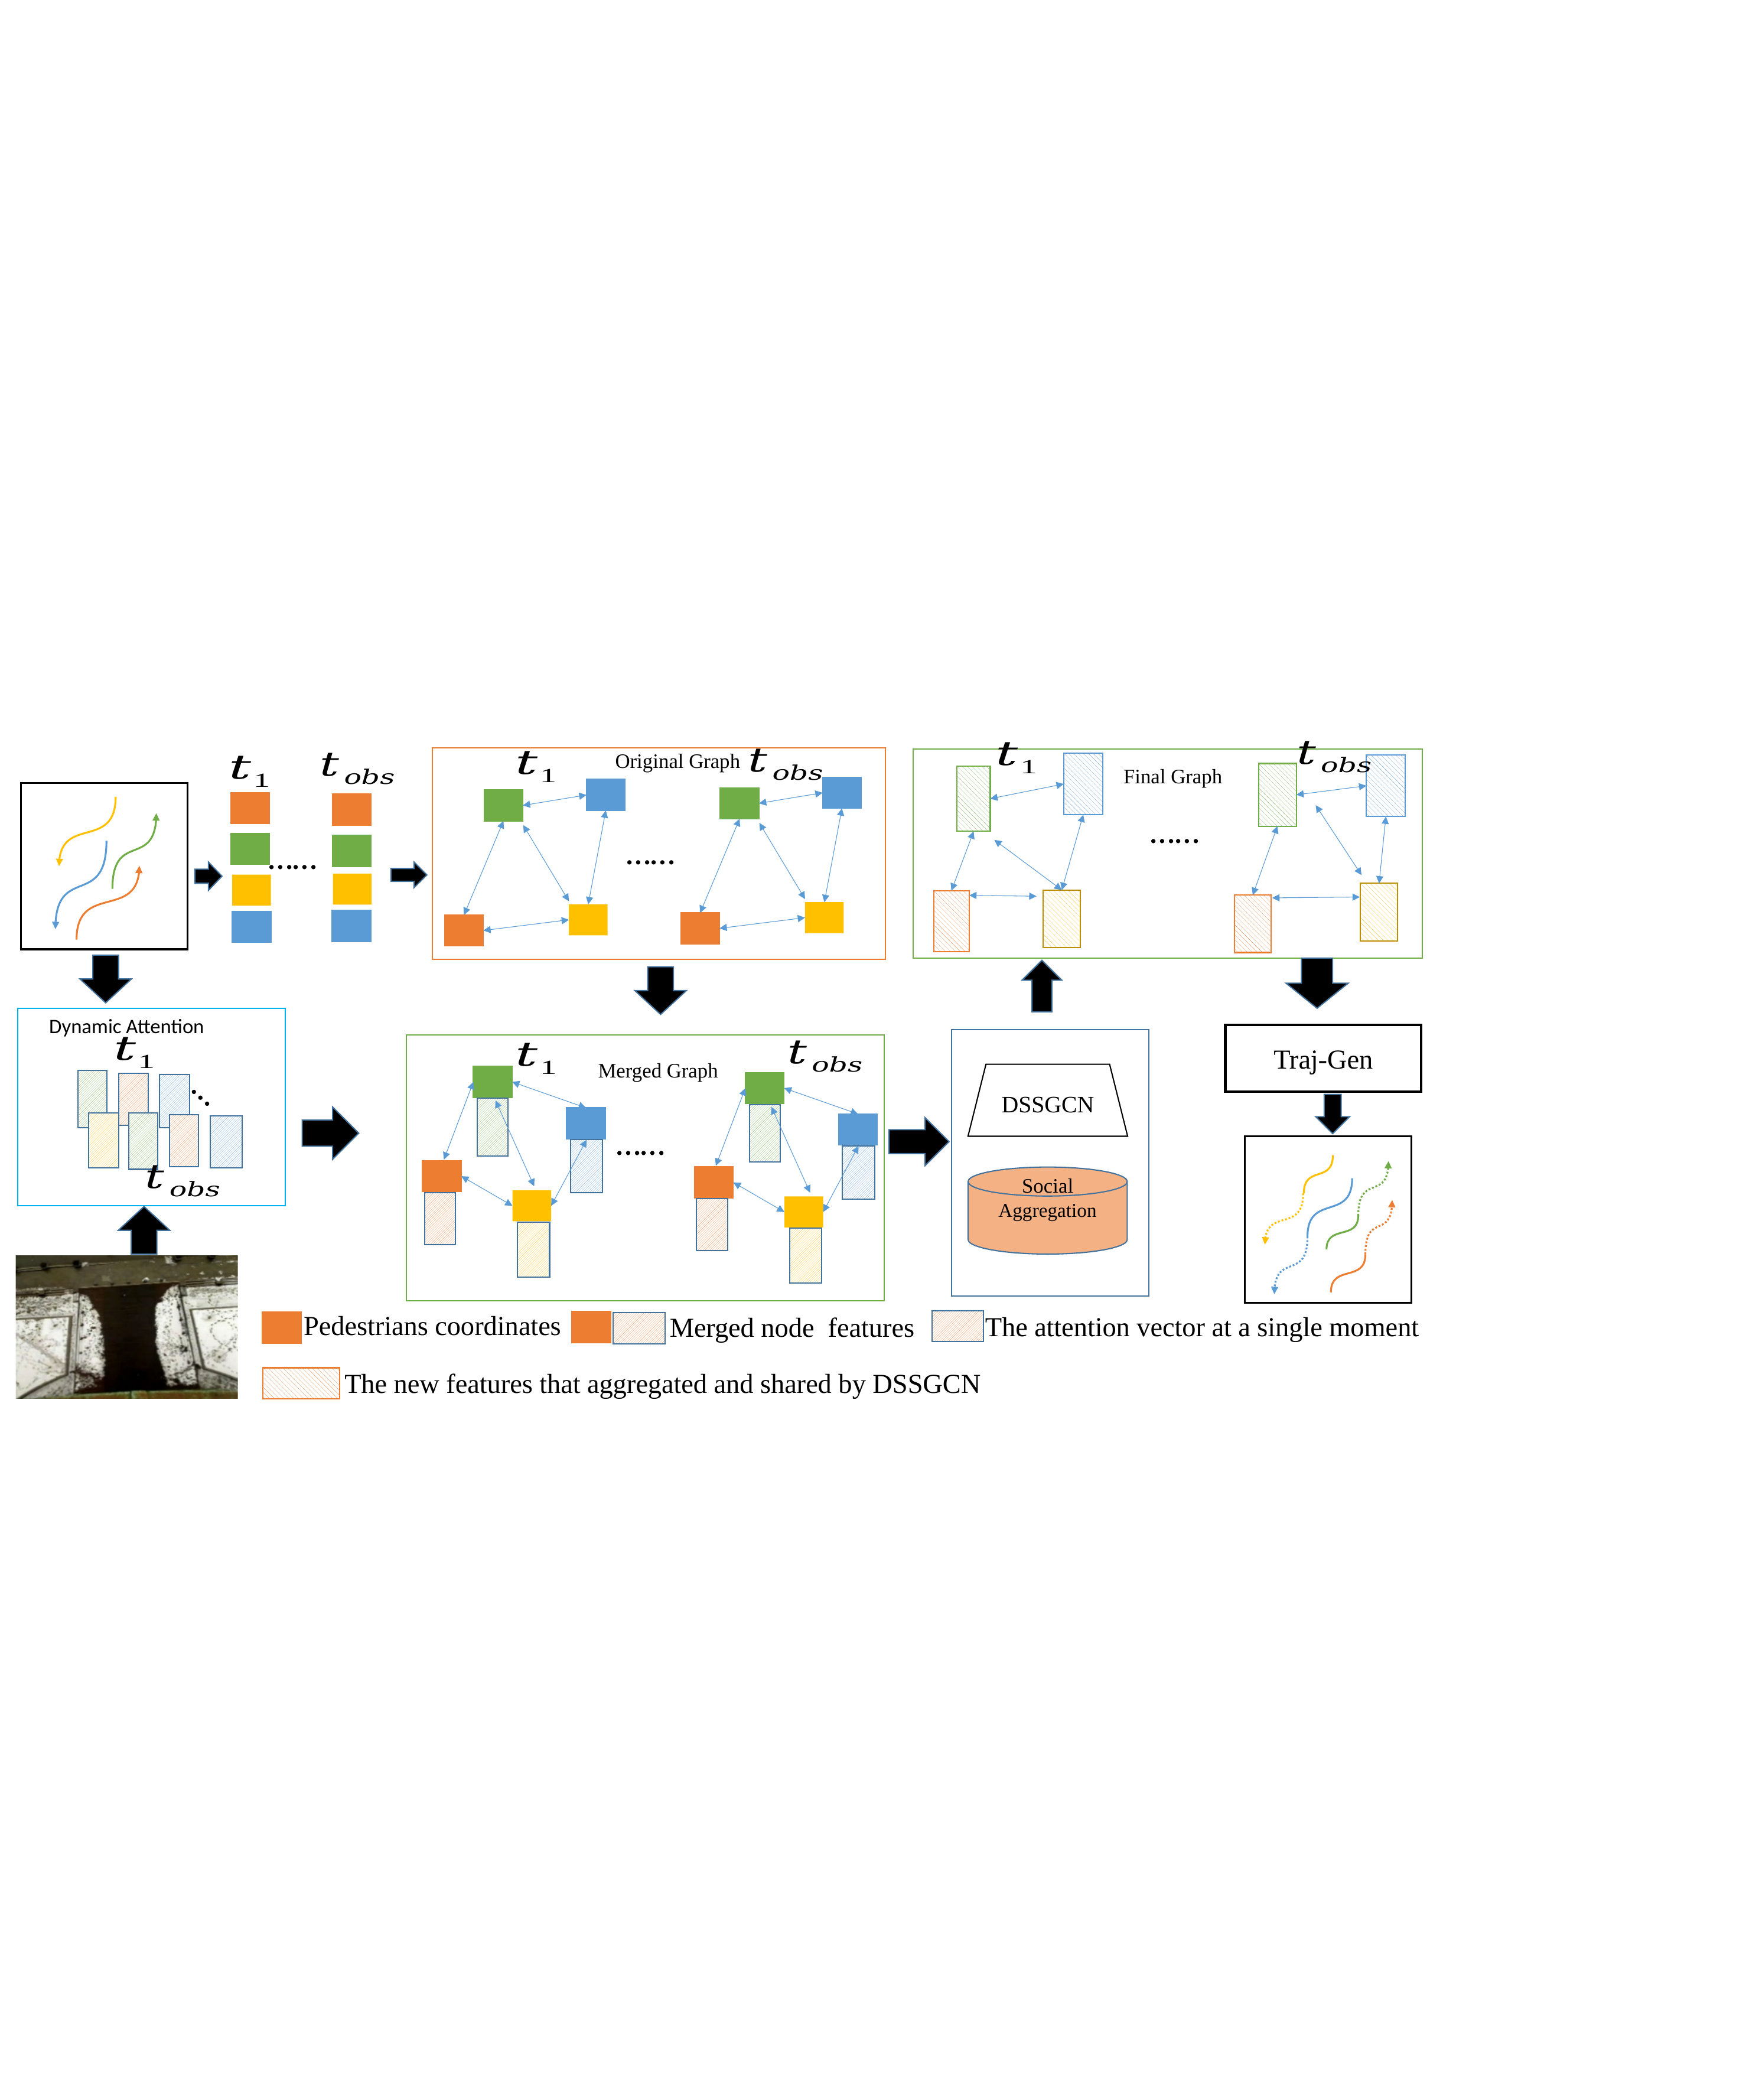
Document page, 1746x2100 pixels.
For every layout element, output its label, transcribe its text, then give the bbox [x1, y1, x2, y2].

text_box [1234, 894, 1272, 953]
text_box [37, 859, 96, 911]
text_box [771, 1106, 810, 1193]
text_box [230, 792, 270, 824]
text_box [1325, 1216, 1360, 1249]
text_box [568, 904, 607, 936]
text_box The attention vector at a single moment [976, 1304, 1428, 1346]
text_box [838, 1114, 878, 1145]
text_box …… [1142, 803, 1259, 855]
text_box The new features that aggregated and shared by DSSGCN [335, 1361, 990, 1403]
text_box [1061, 815, 1083, 890]
text_box [570, 1139, 603, 1193]
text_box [495, 1100, 535, 1187]
text_box … [176, 1067, 253, 1132]
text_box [483, 920, 569, 931]
text_box [159, 1074, 190, 1128]
text_box [696, 1198, 728, 1251]
text_box [749, 1104, 781, 1163]
text_box [784, 1196, 824, 1228]
text_box [406, 1034, 885, 1301]
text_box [588, 810, 606, 904]
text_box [71, 871, 145, 935]
text_box [210, 1115, 243, 1168]
text_box [517, 1222, 550, 1278]
text_box [512, 1190, 552, 1222]
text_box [990, 784, 1064, 799]
text_box [422, 1160, 462, 1192]
text_box [1020, 959, 1064, 1012]
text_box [1258, 1200, 1310, 1238]
text_box [571, 1311, 611, 1343]
text_box [333, 881, 372, 905]
text_box [128, 1112, 158, 1170]
text_box [17, 1008, 286, 1206]
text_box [1262, 1248, 1320, 1282]
text_box [232, 874, 272, 906]
text_box Merged node features [661, 1297, 933, 1349]
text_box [96, 829, 172, 873]
text_box [933, 890, 970, 952]
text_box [461, 1176, 513, 1206]
text_box [1063, 753, 1103, 815]
text_box [432, 747, 886, 960]
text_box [1299, 1160, 1338, 1189]
text_box Traj-Gen [1224, 1024, 1422, 1092]
text_box [332, 793, 372, 826]
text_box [824, 808, 842, 903]
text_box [1379, 816, 1386, 884]
text_box [1244, 1135, 1412, 1303]
text_box [694, 1166, 734, 1199]
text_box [512, 1082, 587, 1108]
text_box [232, 911, 272, 943]
text_box Social Aggregation [967, 1166, 1128, 1255]
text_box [1252, 826, 1278, 896]
picture [15, 1255, 238, 1399]
text_box [951, 1029, 1149, 1297]
text_box …… [617, 825, 700, 876]
text_box Pedestrians coordinates [295, 1303, 628, 1346]
text_box [566, 1107, 606, 1139]
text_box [759, 823, 805, 900]
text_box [1315, 805, 1362, 875]
text_box [1314, 1093, 1351, 1135]
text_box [823, 1145, 859, 1212]
text_box [116, 1206, 172, 1255]
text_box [1329, 1256, 1367, 1291]
text_box [230, 833, 259, 865]
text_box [1301, 1185, 1359, 1230]
text_box [859, 1145, 875, 1200]
text_box …… [607, 1115, 688, 1167]
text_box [53, 803, 122, 860]
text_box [464, 821, 504, 915]
text_box [21, 782, 188, 950]
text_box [1359, 1213, 1406, 1241]
text_box [822, 777, 862, 809]
text_box [118, 1073, 149, 1126]
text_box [1346, 1173, 1401, 1204]
text_box [1284, 957, 1350, 1010]
text_box [194, 860, 223, 892]
text_box [933, 1310, 976, 1342]
text_box [473, 1066, 513, 1098]
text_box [719, 917, 805, 929]
text_box [613, 1312, 661, 1344]
text_box [888, 1116, 950, 1167]
text_box [1360, 883, 1398, 942]
text_box [789, 1228, 822, 1284]
text_box [680, 912, 720, 945]
text_box [390, 860, 428, 890]
text_box [424, 1192, 456, 1245]
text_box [444, 1082, 474, 1160]
text_box [77, 1070, 108, 1128]
text_box [262, 1311, 295, 1344]
text_box [633, 966, 688, 1015]
text_box [444, 914, 484, 946]
text_box [1366, 754, 1406, 817]
text_box [301, 1105, 360, 1161]
text_box Dynamic Attention [40, 1008, 242, 1067]
text_box [956, 766, 991, 832]
text_box Original Graph [606, 743, 768, 777]
text_box [331, 910, 372, 942]
text_box [262, 1367, 335, 1399]
text_box [78, 954, 133, 1004]
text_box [758, 793, 823, 803]
text_box [804, 901, 844, 934]
text_box Final Graph [1109, 758, 1272, 792]
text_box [733, 1182, 785, 1212]
text_box [719, 787, 760, 819]
text_box [484, 789, 523, 822]
text_box [1258, 763, 1297, 827]
text_box [745, 1072, 784, 1104]
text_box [700, 819, 740, 913]
text_box …… [259, 829, 377, 881]
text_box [951, 831, 974, 891]
text_box [169, 1114, 199, 1167]
text_box DSSGCN [967, 1063, 1129, 1137]
text_box [913, 748, 1423, 959]
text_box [523, 825, 569, 901]
text_box [88, 1112, 119, 1168]
text_box [477, 1098, 509, 1157]
text_box [1043, 890, 1081, 948]
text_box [715, 1088, 745, 1166]
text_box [551, 1139, 587, 1206]
text_box [586, 779, 626, 811]
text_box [1296, 786, 1367, 795]
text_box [523, 795, 587, 806]
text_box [994, 839, 1062, 890]
text_box Merged Graph [584, 1053, 746, 1086]
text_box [784, 1088, 858, 1114]
